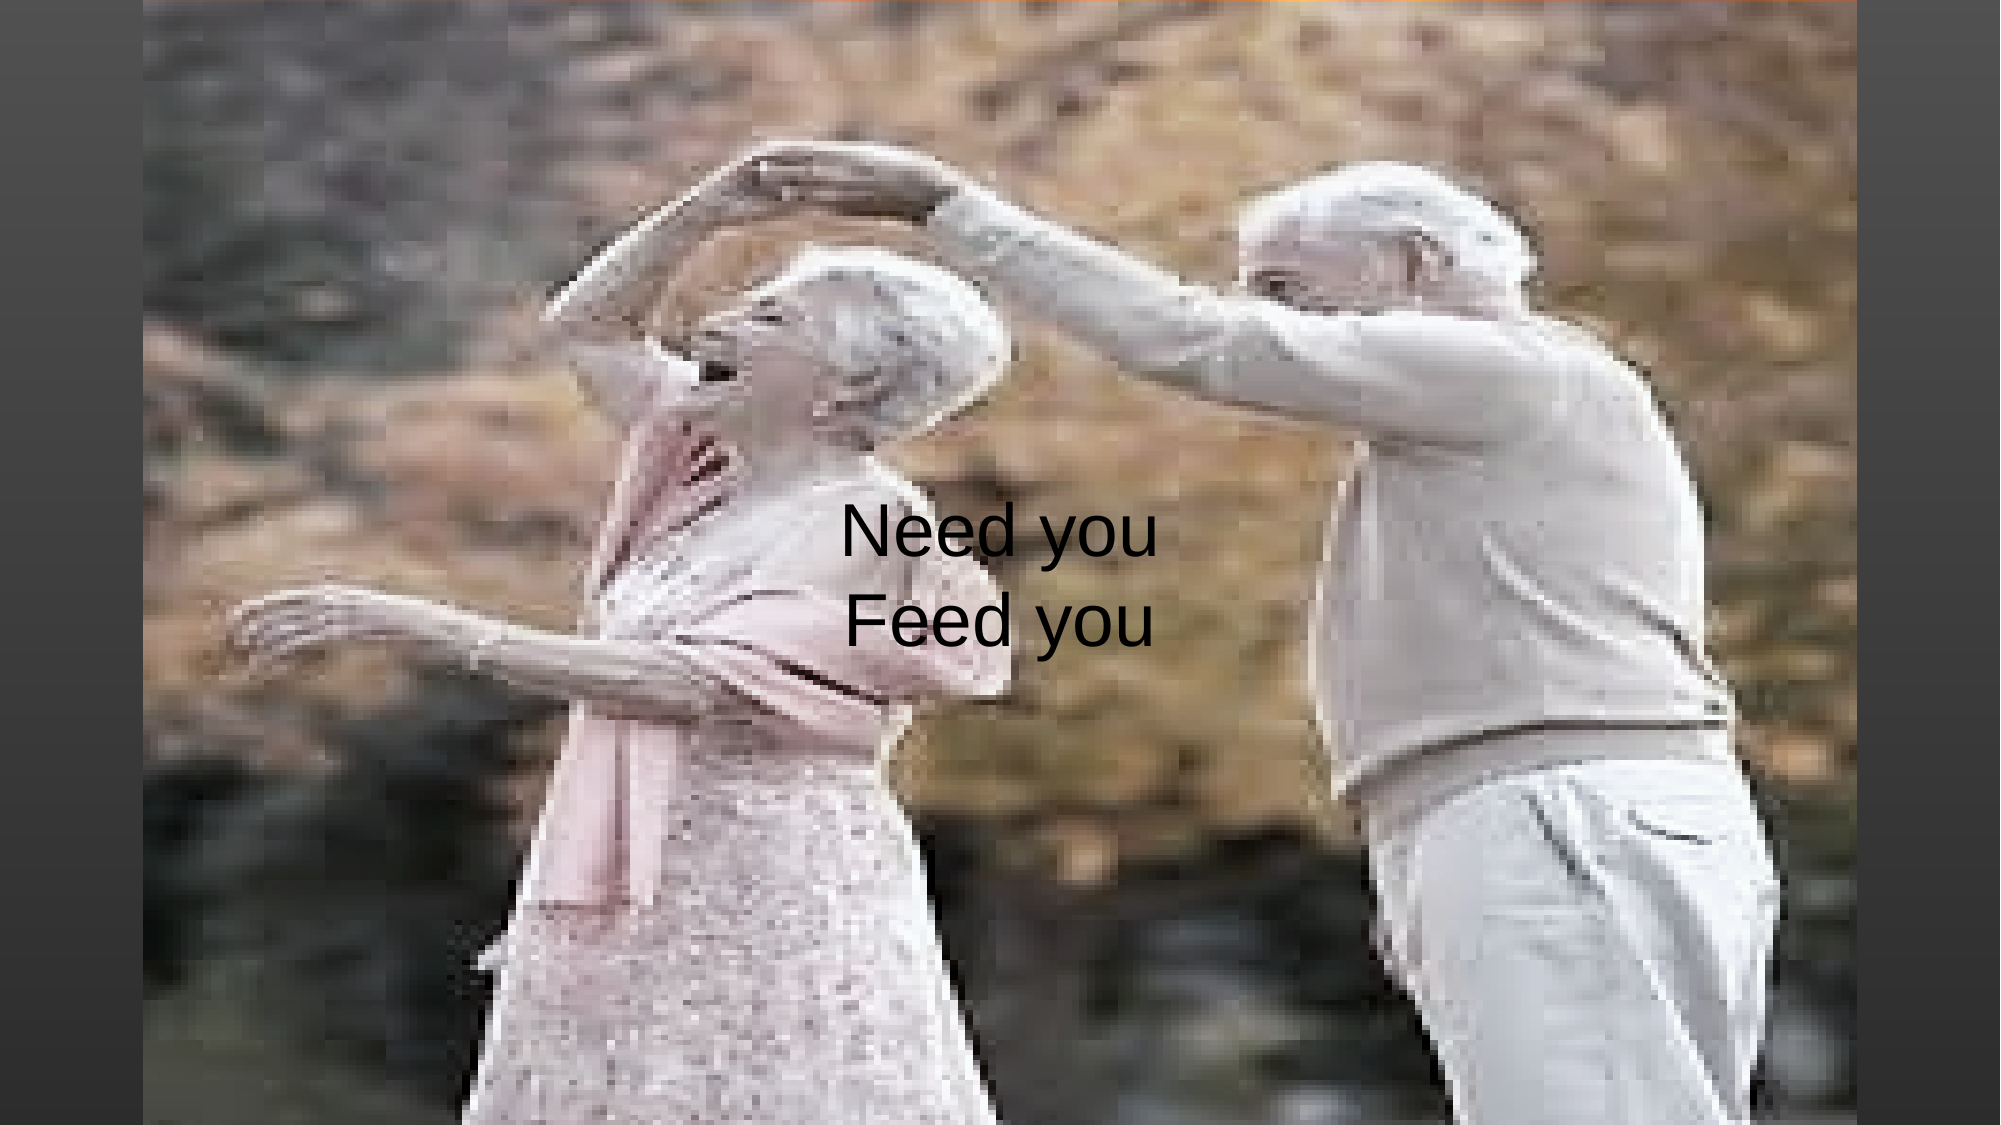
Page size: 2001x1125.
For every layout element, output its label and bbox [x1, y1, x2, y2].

picture [143, 2, 1857, 1125]
